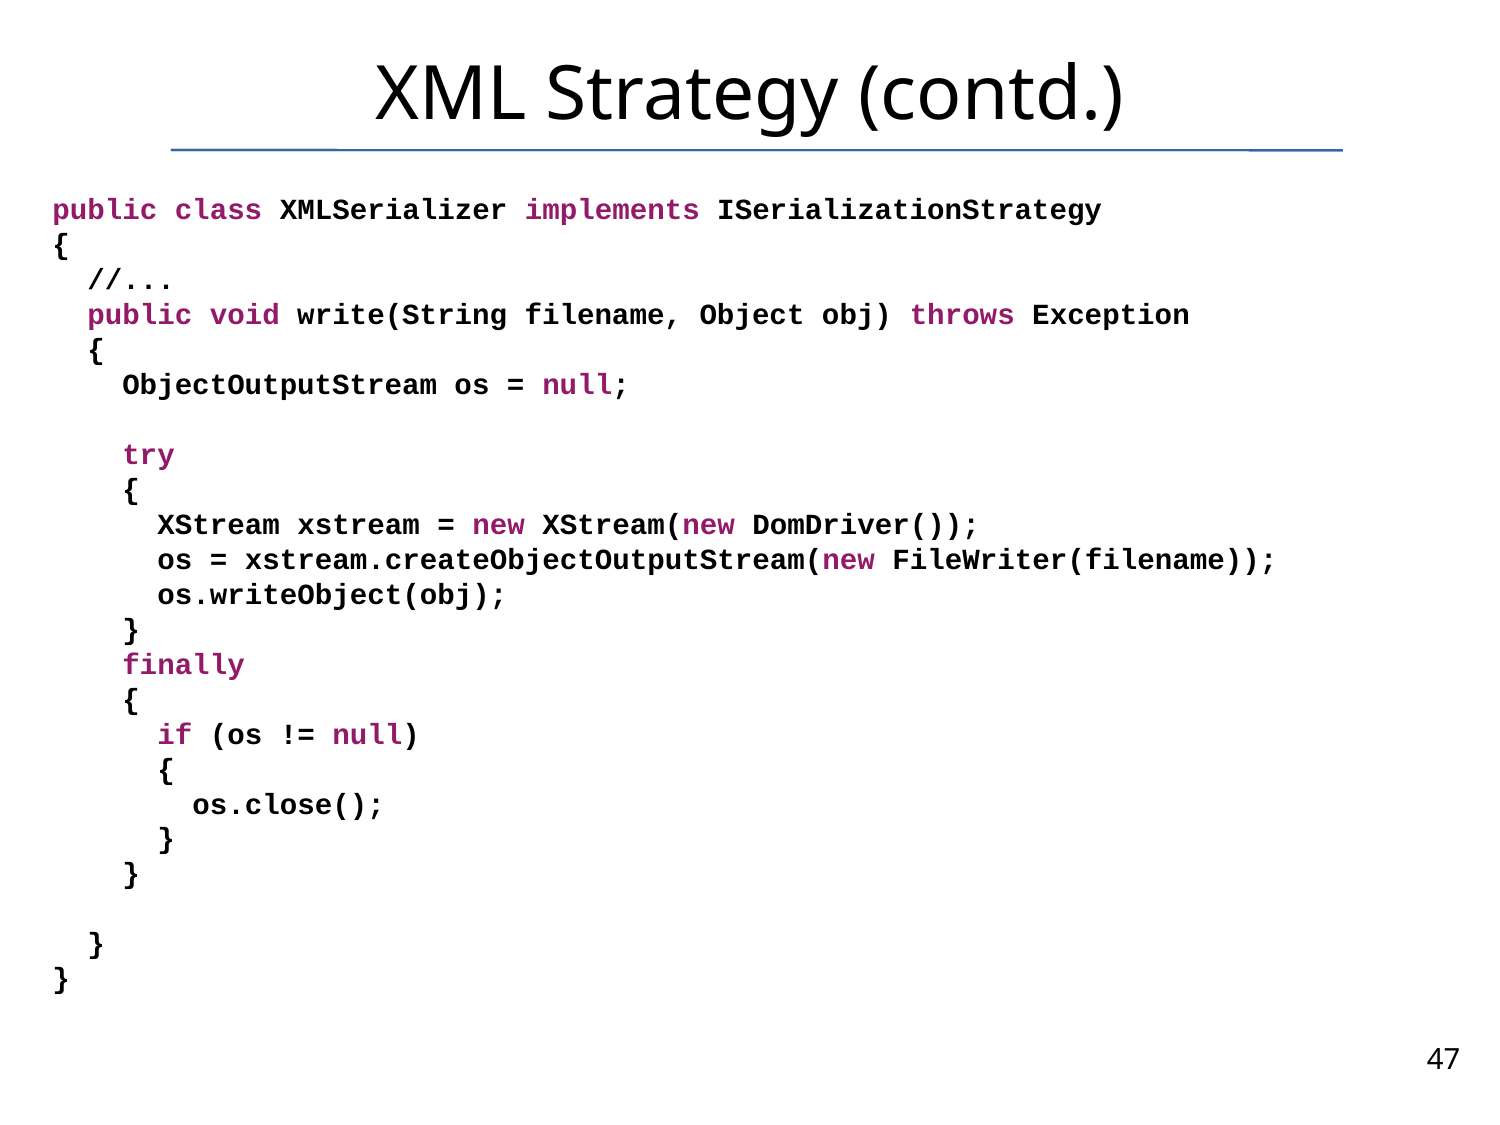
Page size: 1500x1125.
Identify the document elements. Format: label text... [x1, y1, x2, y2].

text_box public class XMLSerializer implements ISerializationStrategy { //... public void write(String filename, Object obj) throws Exception { ObjectOutputStream os = null; try { XStream xstream = new XStream(new DomDriver()); os = xstream.createObjectOutputStream(new FileWriter(filename)); os.writeObject(obj); } finally { if (os != null) { os.close(); } } } } [45, 190, 1427, 995]
text_box 47 [1075, 1040, 1467, 1076]
title XML Strategy (contd.) [74, 0, 1426, 179]
